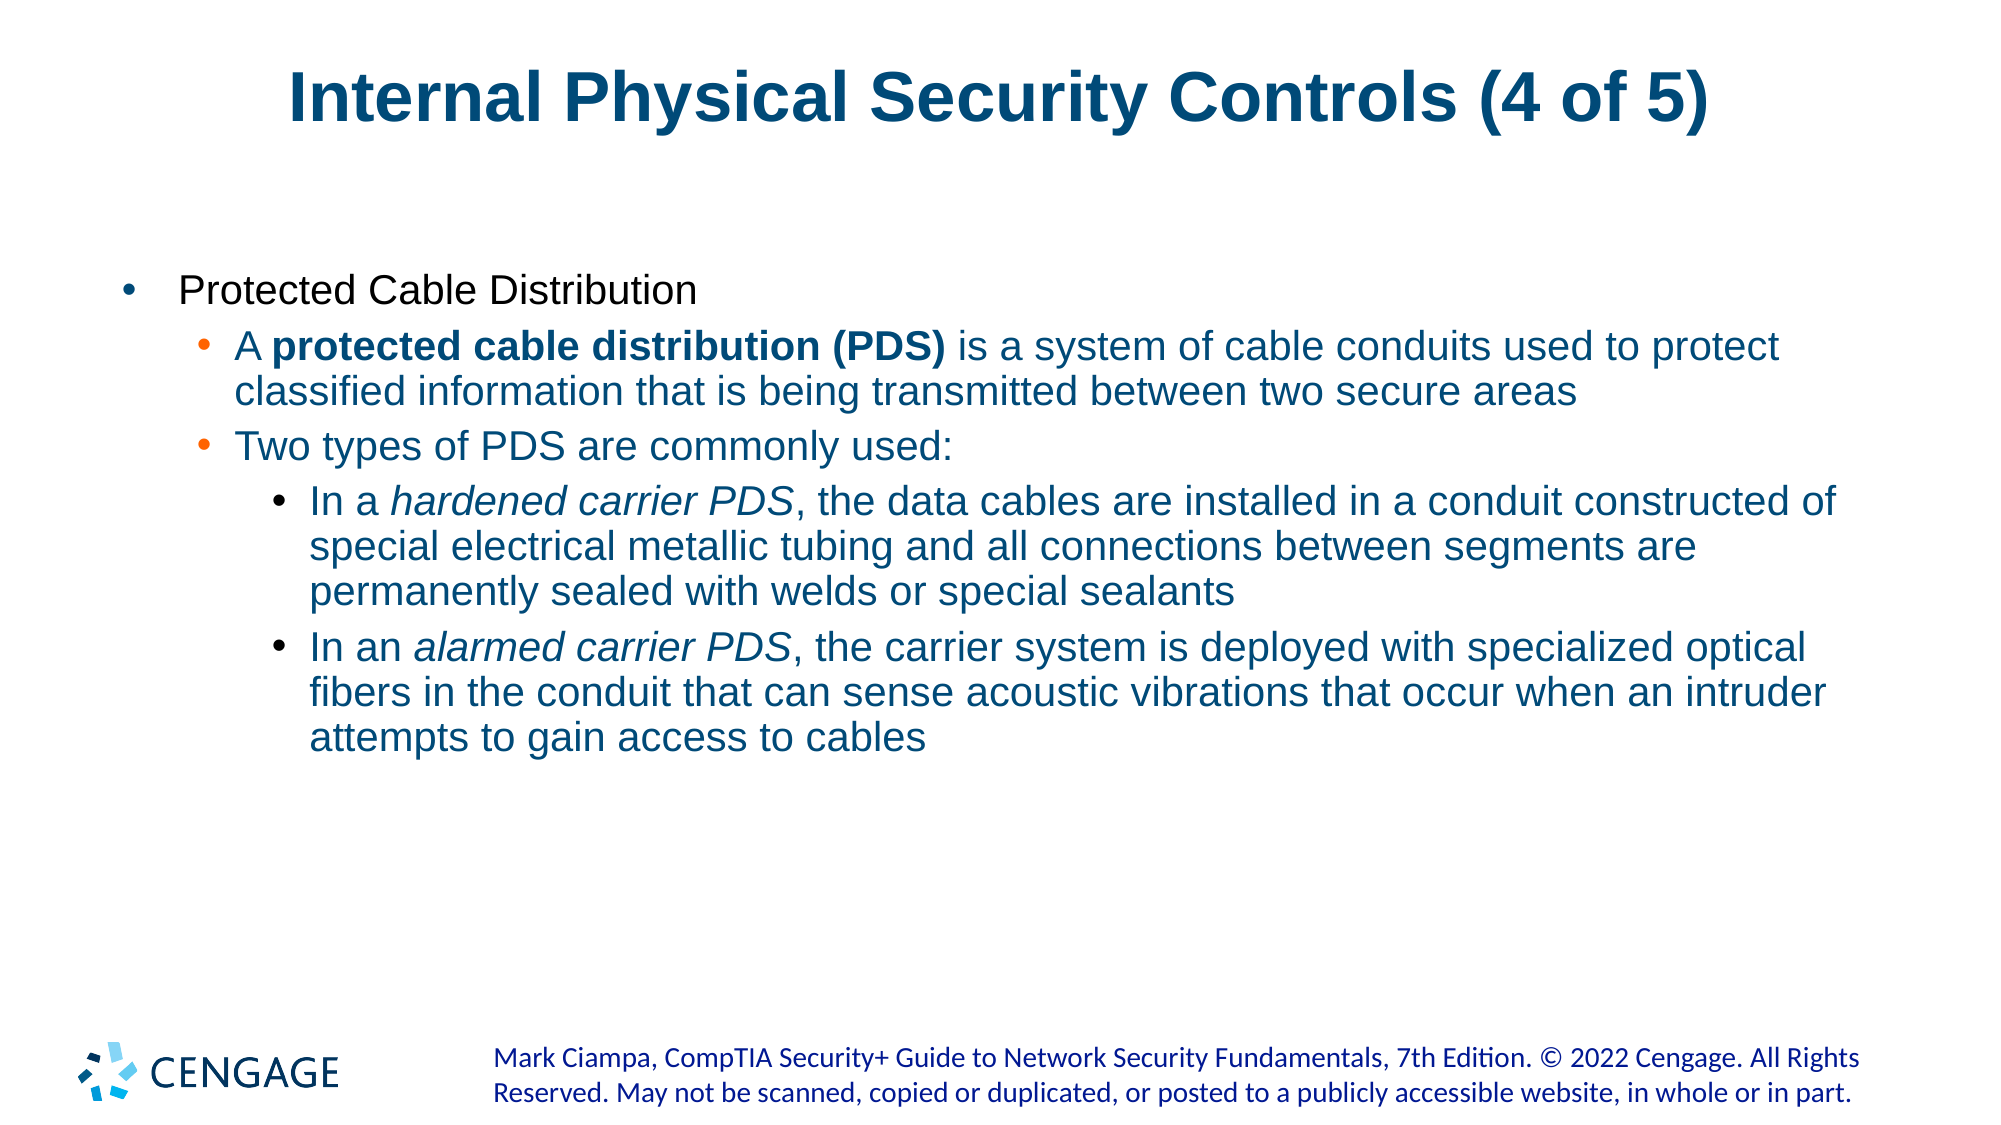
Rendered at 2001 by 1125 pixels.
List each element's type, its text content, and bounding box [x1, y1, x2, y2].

picture [78, 1042, 338, 1101]
title Internal Physical Security Controls (4 of 5) [137, 59, 1863, 171]
list Protected Cable Distribution A protected cable distribution (PDS) is a system of cable conduits used to protect classified information that is being transmitted between two secure areas Two types of PDS are commonly used: In a hardened carrier PDS, the data cables are installed in a conduit constructed of special electrical metallic tubing and all connections between segments are permanently sealed with welds or special sealants In an alarmed carrier PDS, the carrier system is deployed with specialized optical fibers in the conduit that can sense acoustic vibrations that occur when an intruder attempts to gain access to cables [121, 268, 1880, 990]
